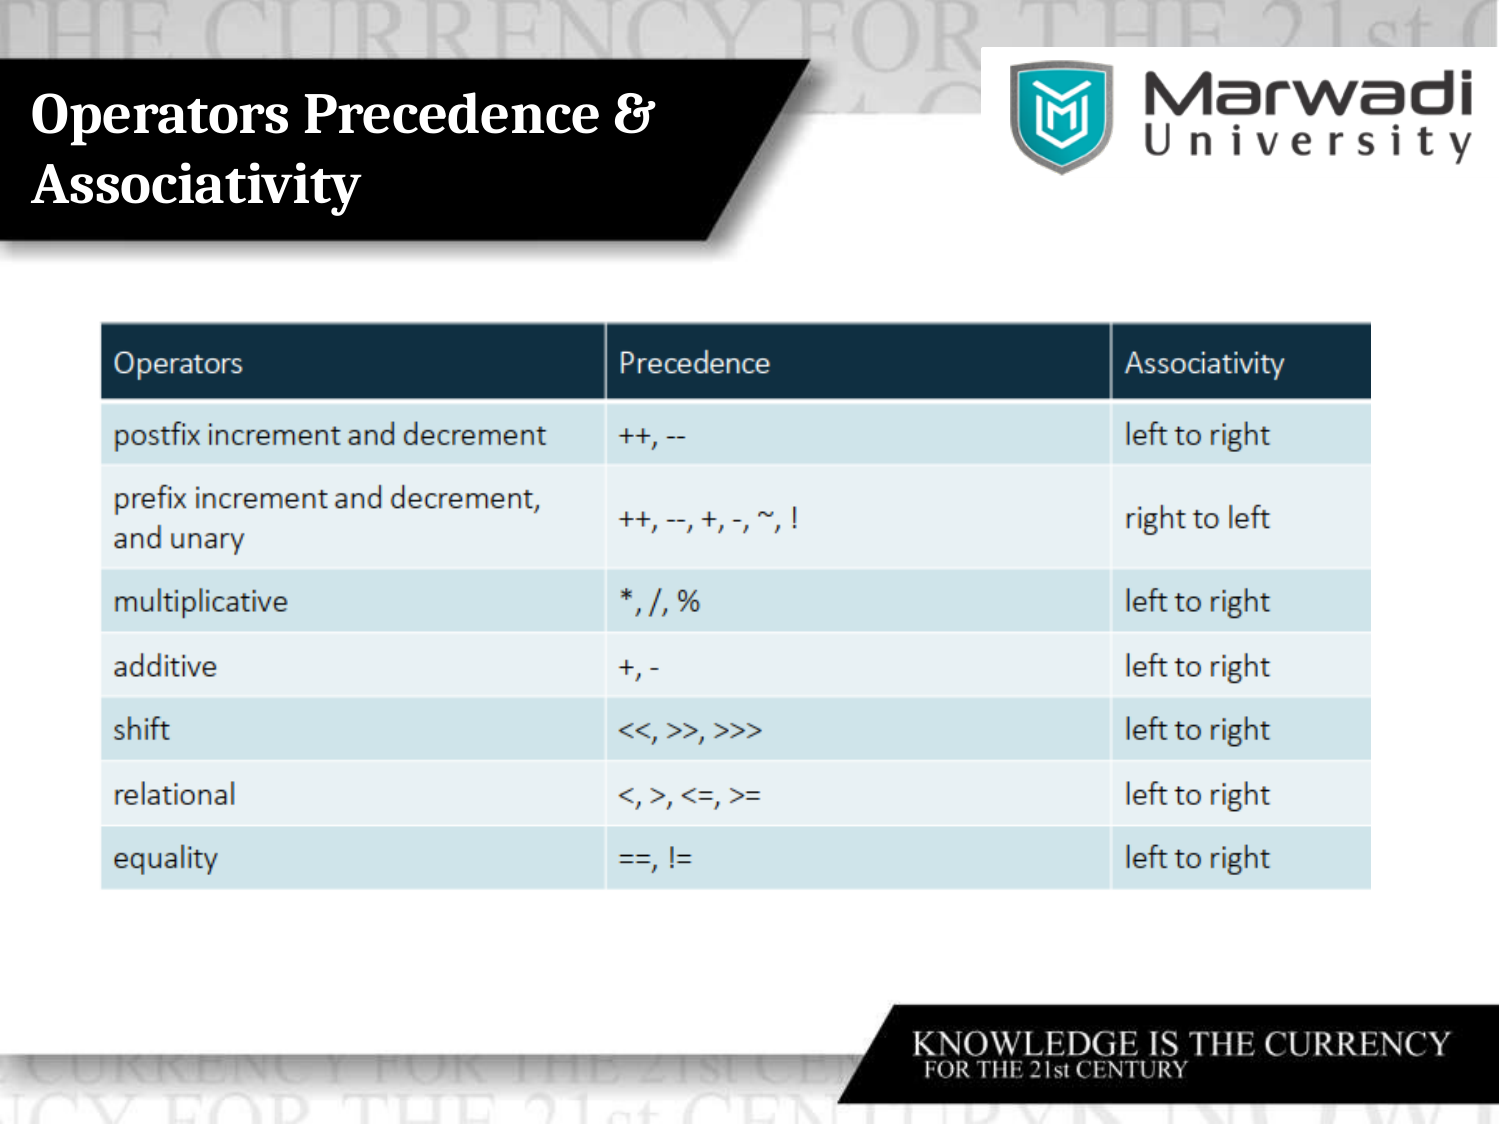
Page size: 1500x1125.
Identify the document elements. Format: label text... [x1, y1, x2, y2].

title Operators Precedence & Associativity [29, 73, 743, 264]
picture [0, 0, 1500, 1124]
